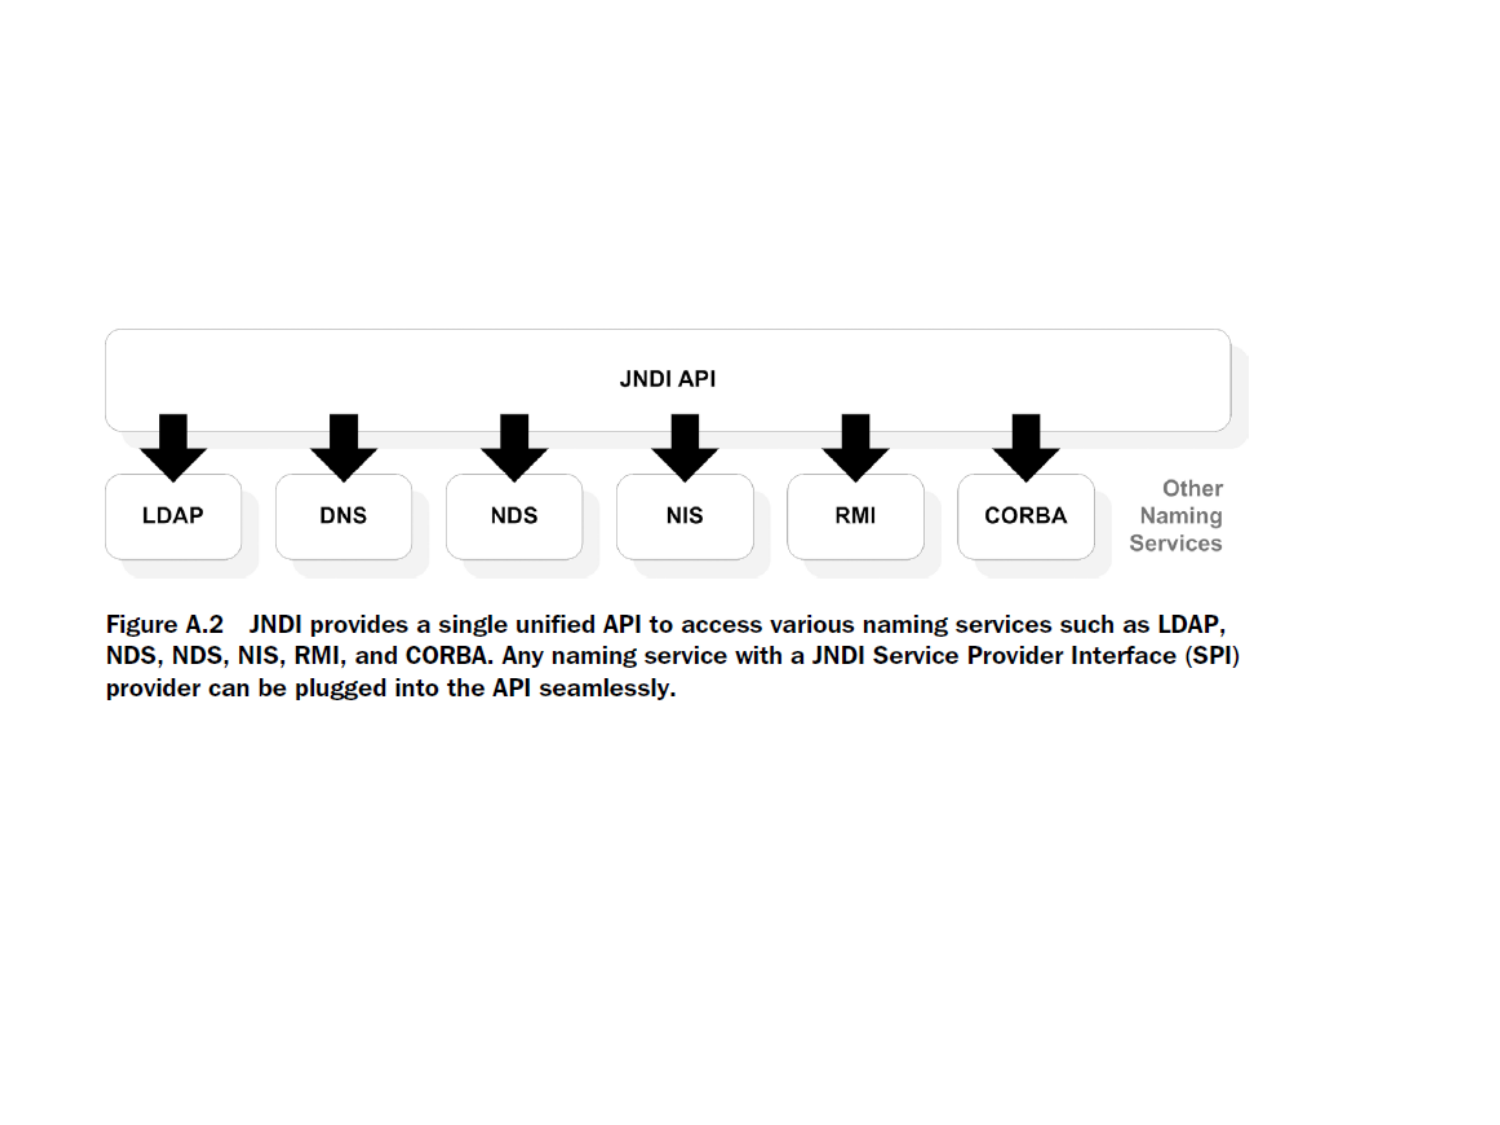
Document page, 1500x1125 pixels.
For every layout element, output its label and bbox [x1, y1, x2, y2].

picture [87, 299, 1258, 712]
